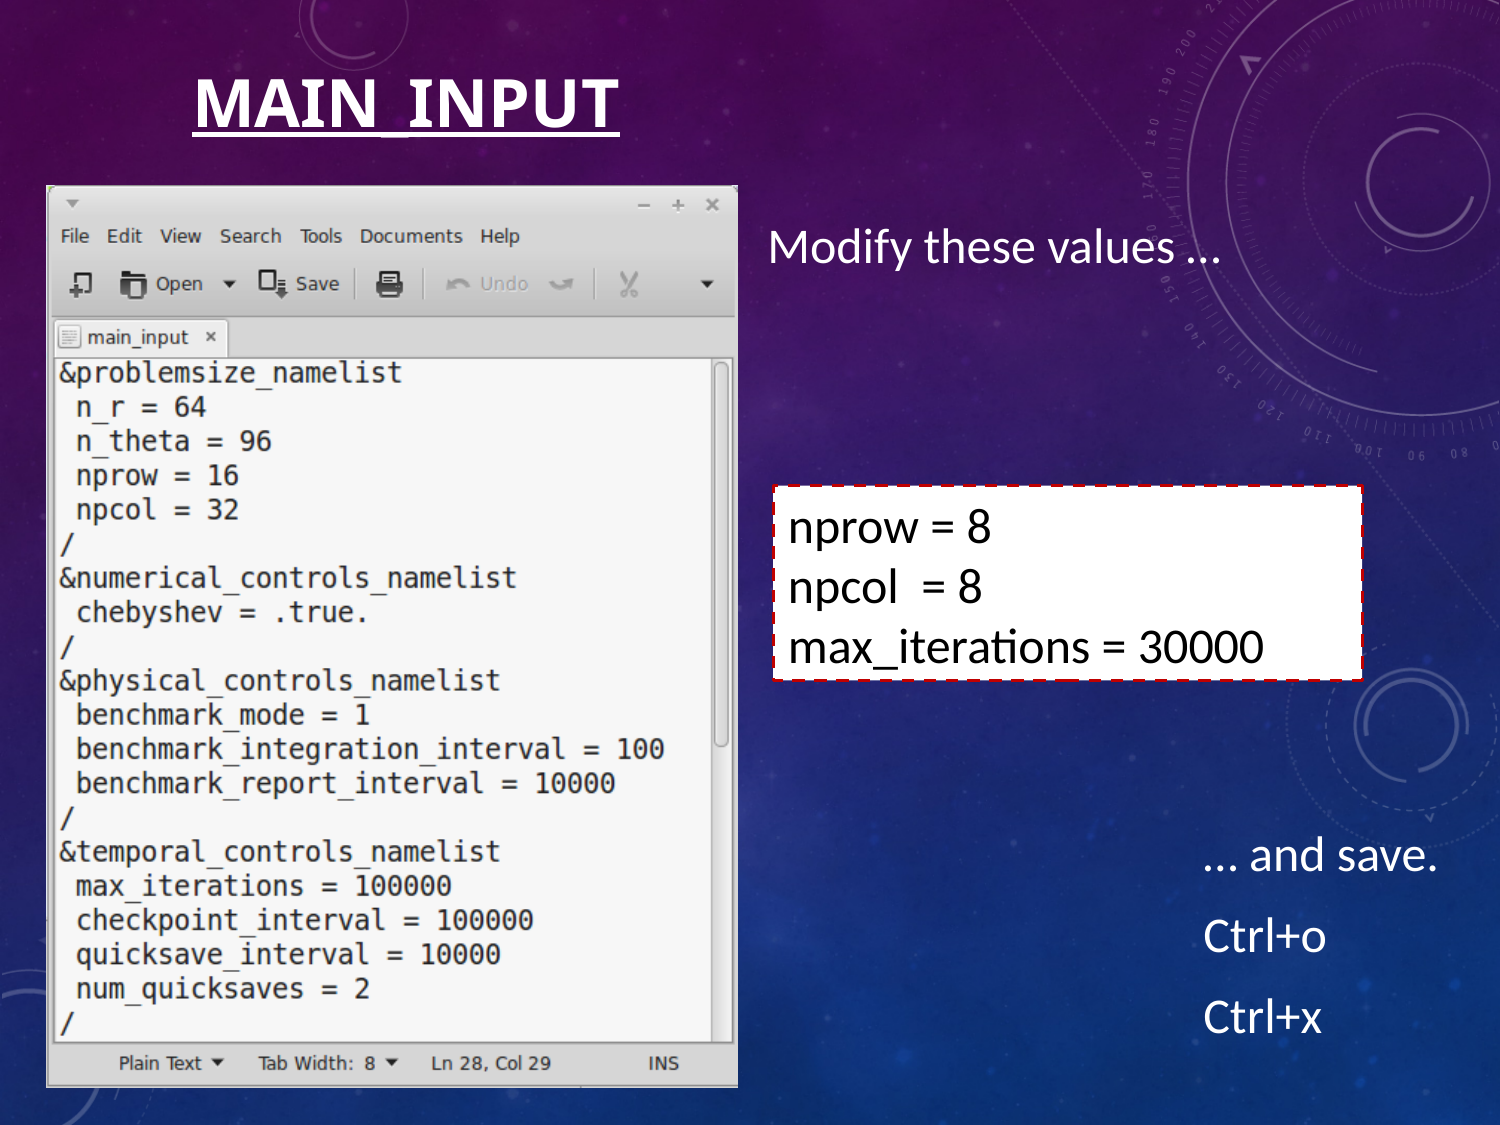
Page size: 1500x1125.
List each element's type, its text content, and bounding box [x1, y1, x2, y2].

picture [0, 0, 1500, 1125]
text_box nprow = 8 npcol = 8 max_iterations = 30000 [773, 485, 1363, 681]
title Main_input [176, 26, 644, 175]
text_box … and save. Ctrl+o Ctrl+x [1188, 885, 1480, 980]
list Modify these values … [752, 196, 1363, 291]
